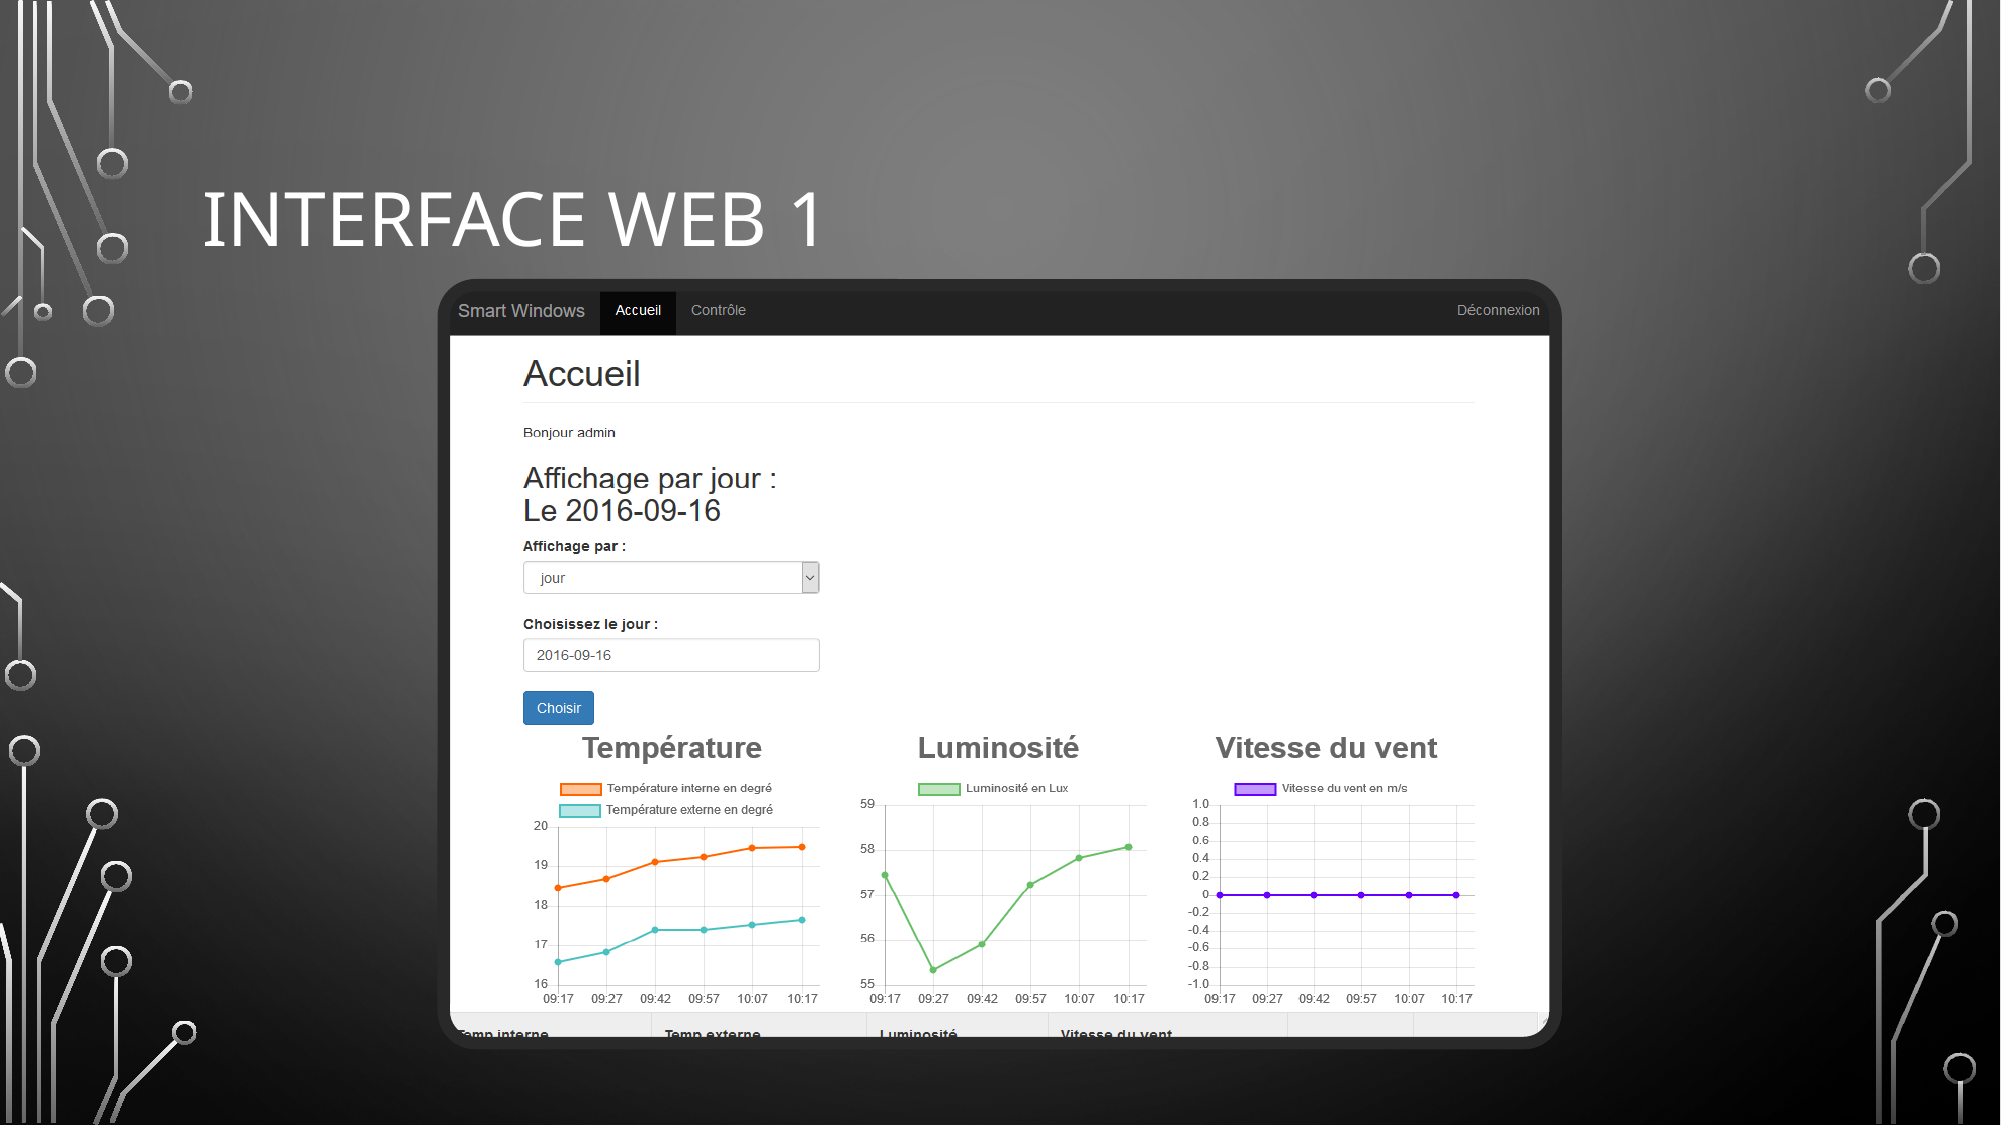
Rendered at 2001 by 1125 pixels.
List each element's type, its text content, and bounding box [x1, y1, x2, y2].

title Interface web 1 [187, 101, 1813, 344]
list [443, 285, 1556, 1044]
